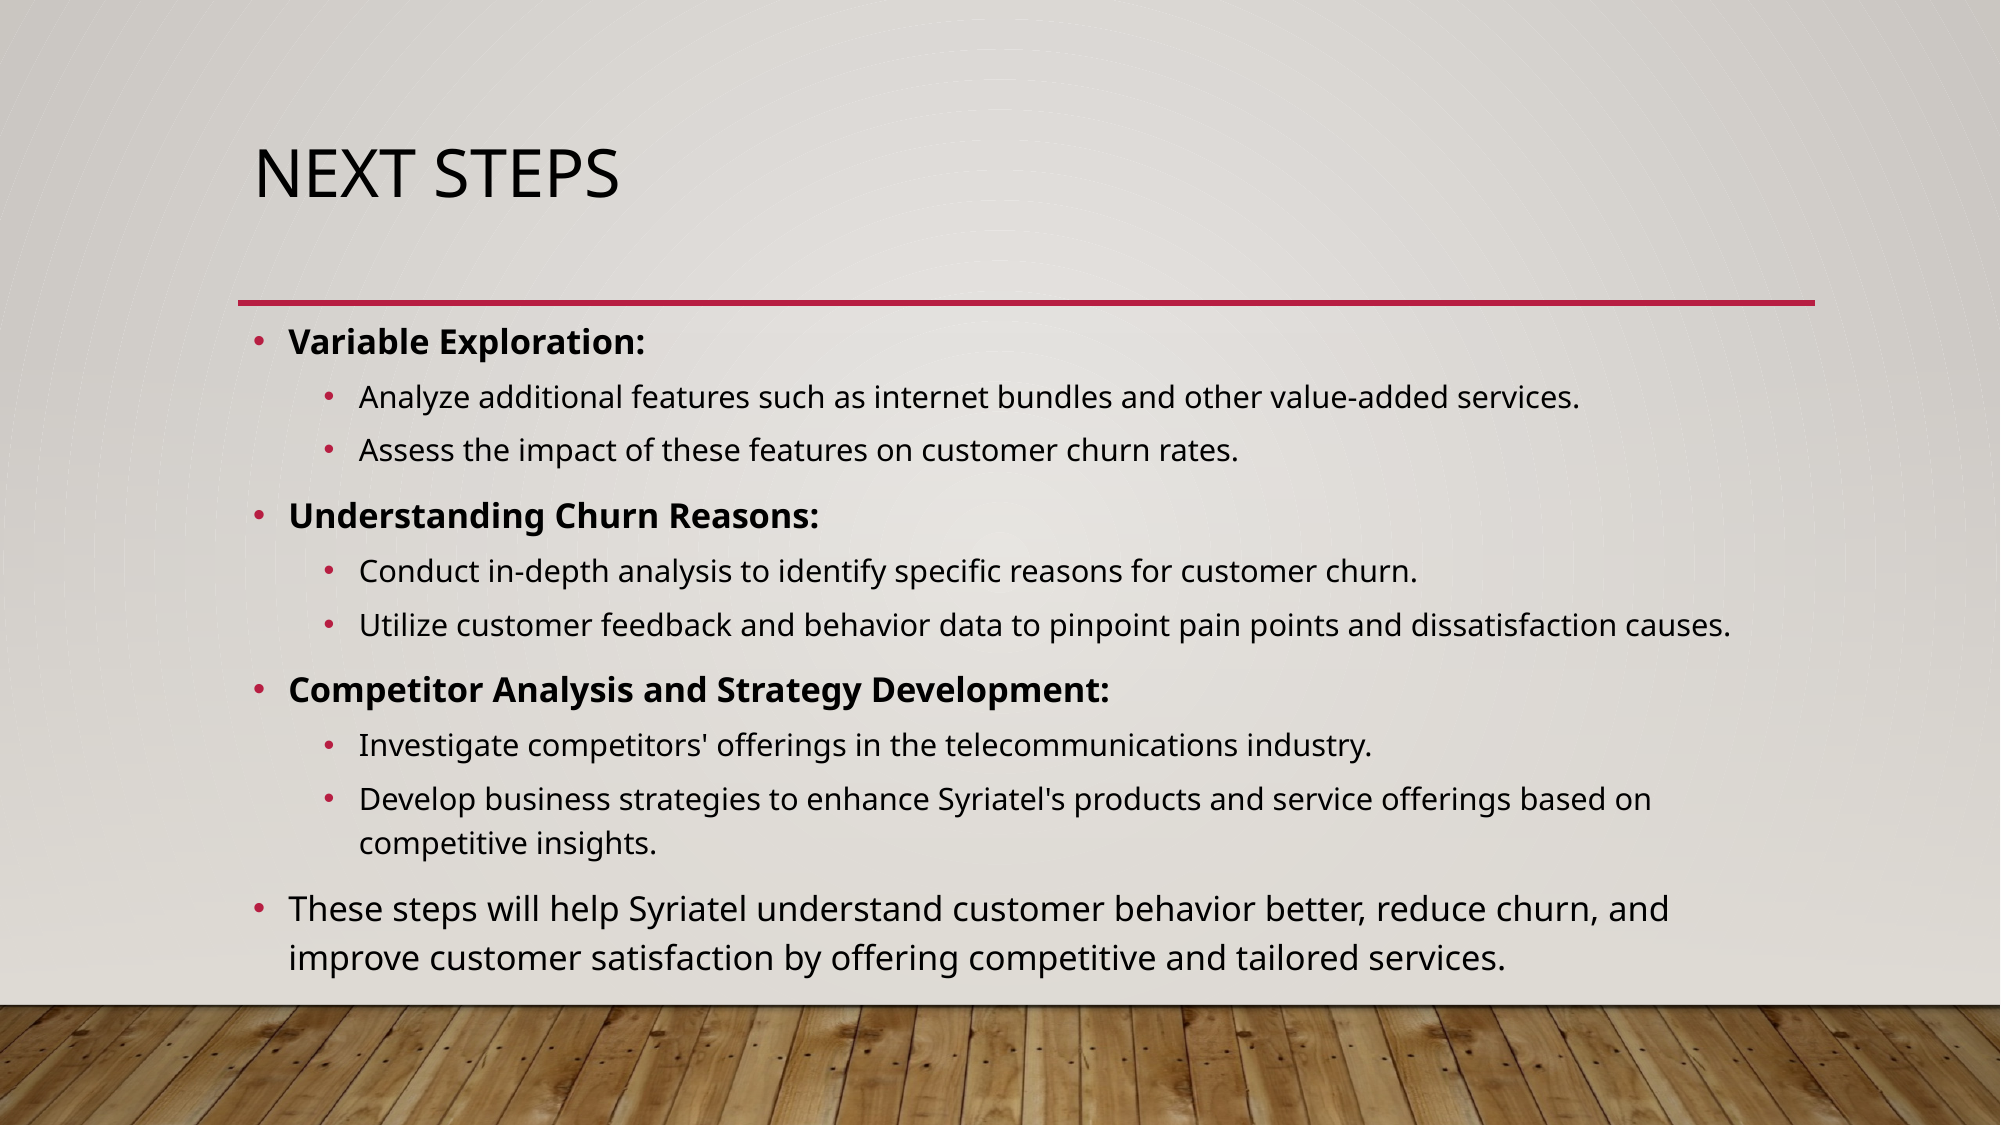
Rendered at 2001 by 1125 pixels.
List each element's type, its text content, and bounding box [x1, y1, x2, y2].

picture [0, 1005, 2000, 1125]
list Variable Exploration: Analyze additional features such as internet bundles and other value-added services. Assess the impact of these features on customer churn rates. Understanding Churn Reasons: Conduct in-depth analysis to identify specific reasons for customer churn. Utilize customer feedback and behavior data to pinpoint pain points and dissatisfaction causes. Competitor Analysis and Strategy Development: Investigate competitors' offerings in the telecommunications industry. Develop business strategies to enhance Syriatel's products and service offerings based on competitive insights. These steps will help Syriatel understand customer behavior better, reduce churn, and improve customer satisfaction by offering competitive and tailored services. [238, 304, 1814, 995]
title Next steps [238, 131, 1814, 304]
